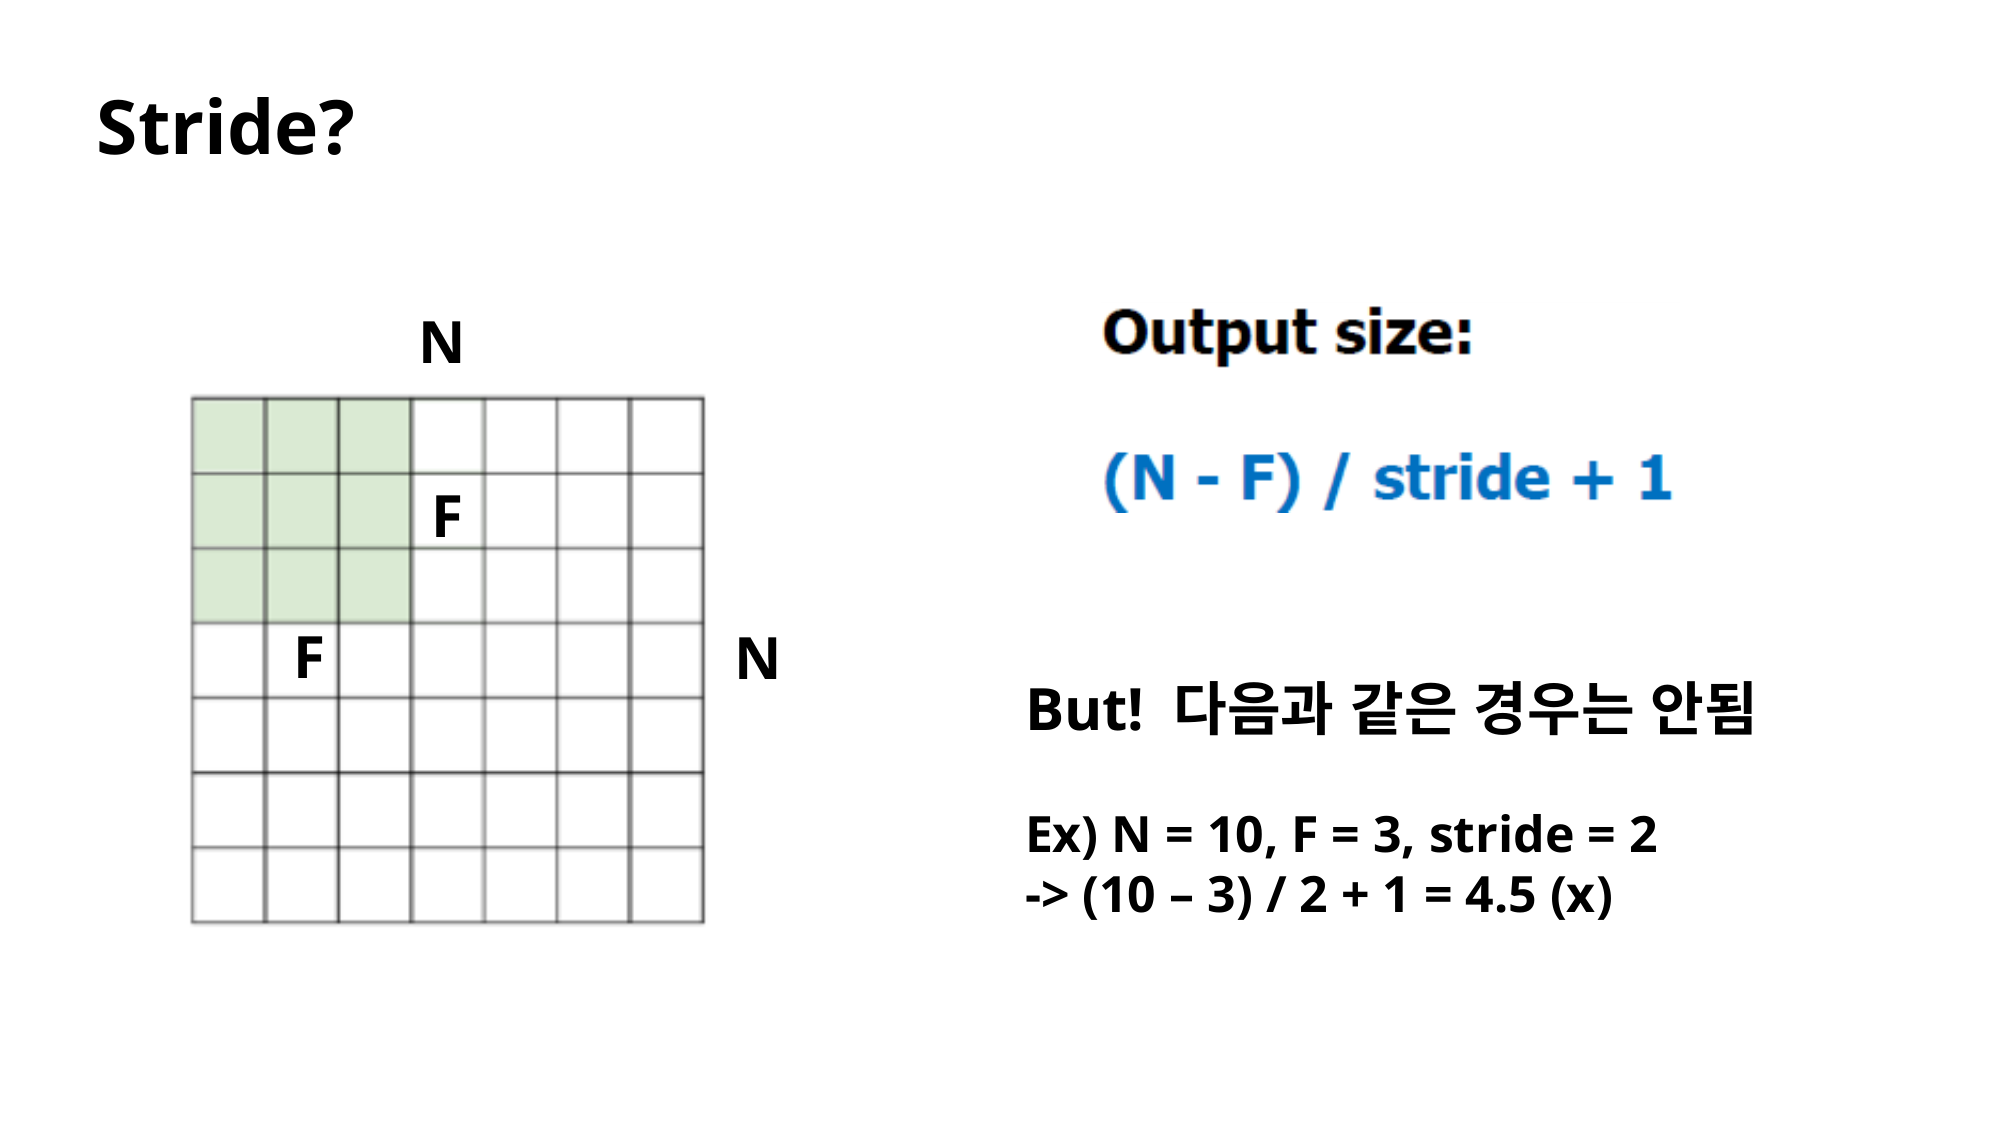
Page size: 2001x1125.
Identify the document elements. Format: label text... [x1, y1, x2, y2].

title Stride? [81, 55, 1931, 179]
text_box But! 다음과 같은 경우는 안됨 Ex) N = 10, F = 3, stride = 2 -> (10 – 3) / 2 + 1 = 4.5 (x) [1010, 664, 1877, 930]
picture [1101, 301, 1680, 513]
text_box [186, 297, 819, 933]
